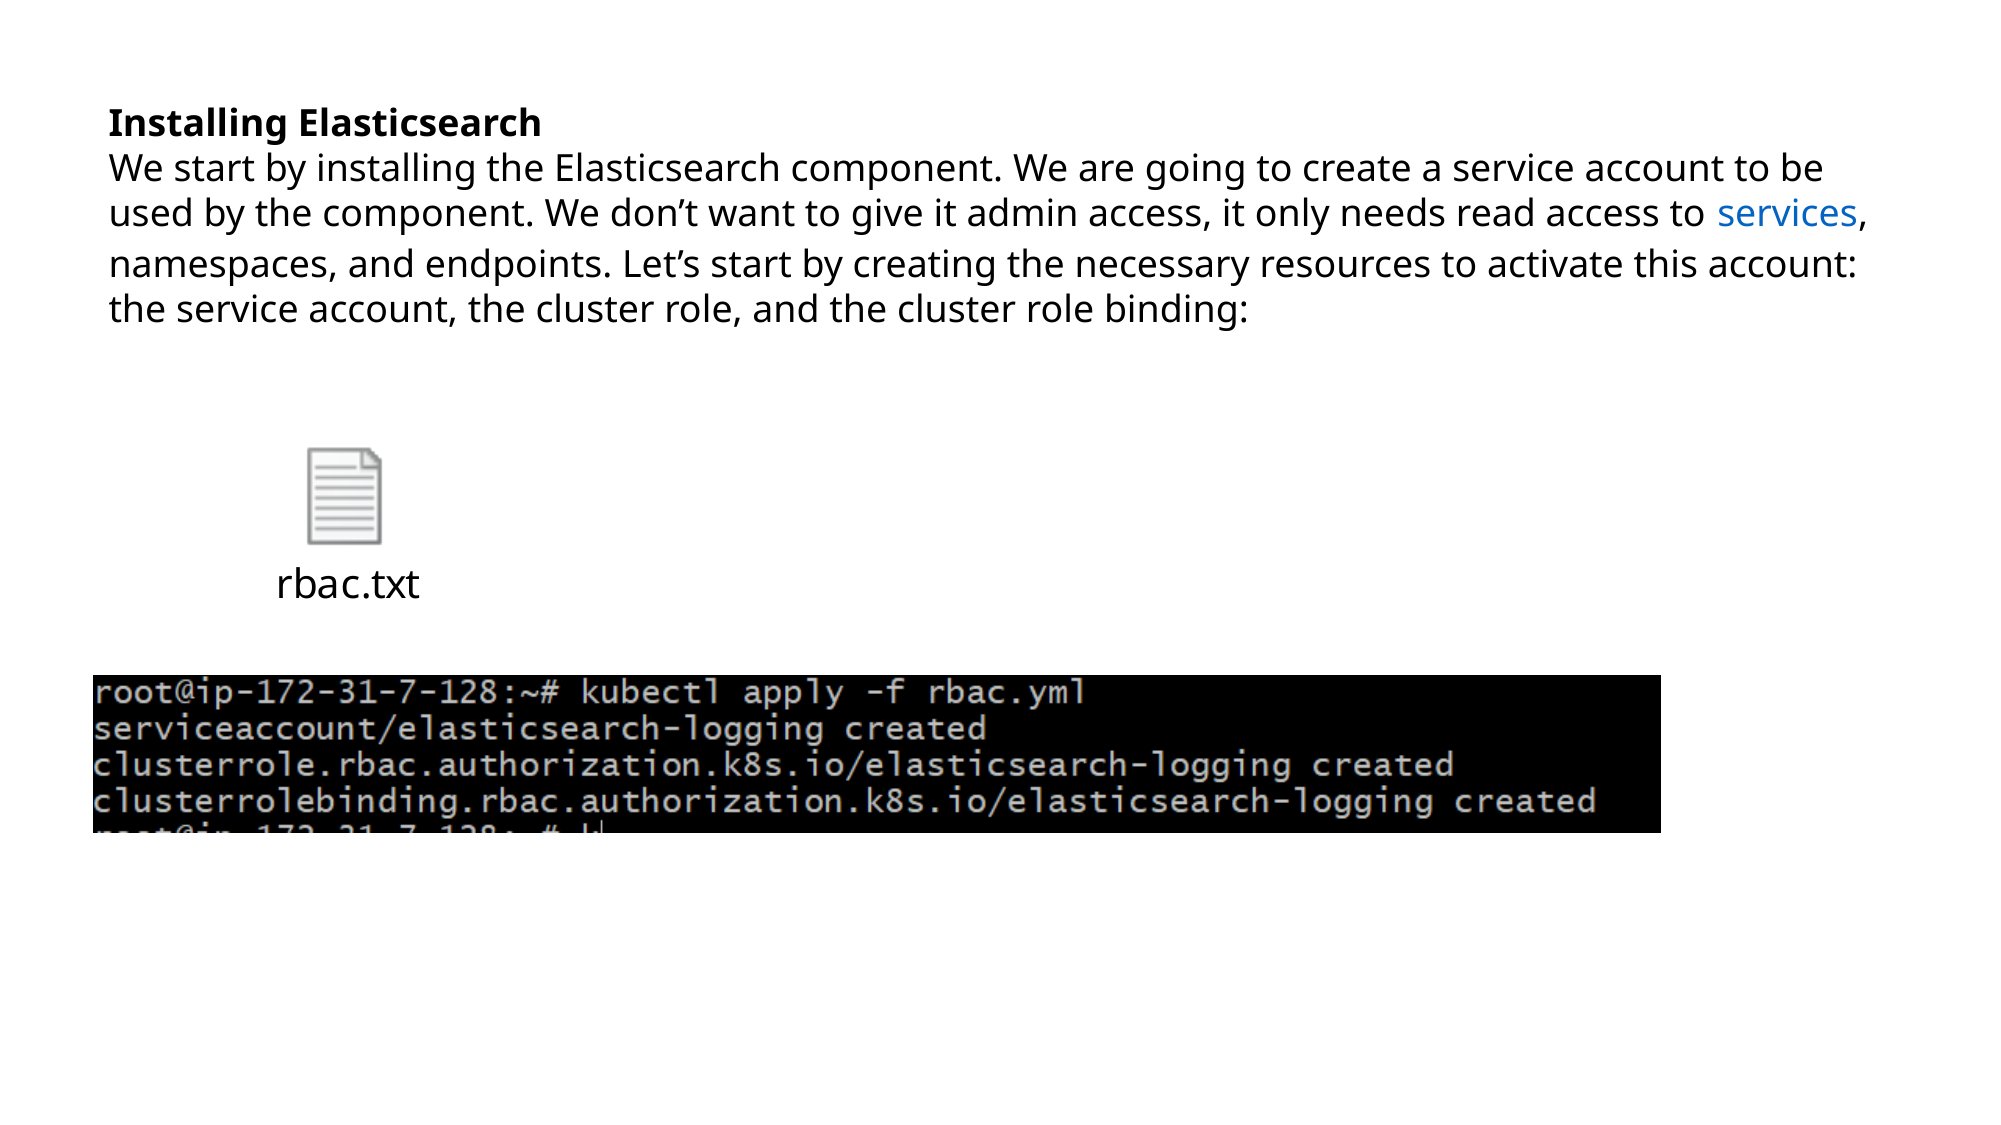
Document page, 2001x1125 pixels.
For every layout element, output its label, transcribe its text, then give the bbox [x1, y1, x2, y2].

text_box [261, 443, 433, 624]
text_box Installing Elasticsearch We start by installing the Elasticsearch component. We are going to create a service account to be used by the component. We don’t want to give it admin access, it only needs read access to services, namespaces, and endpoints. Let’s start by creating the necessary resources to activate this account: the service account, the cluster role, and the cluster role binding: [93, 91, 1886, 337]
picture [93, 675, 1661, 833]
